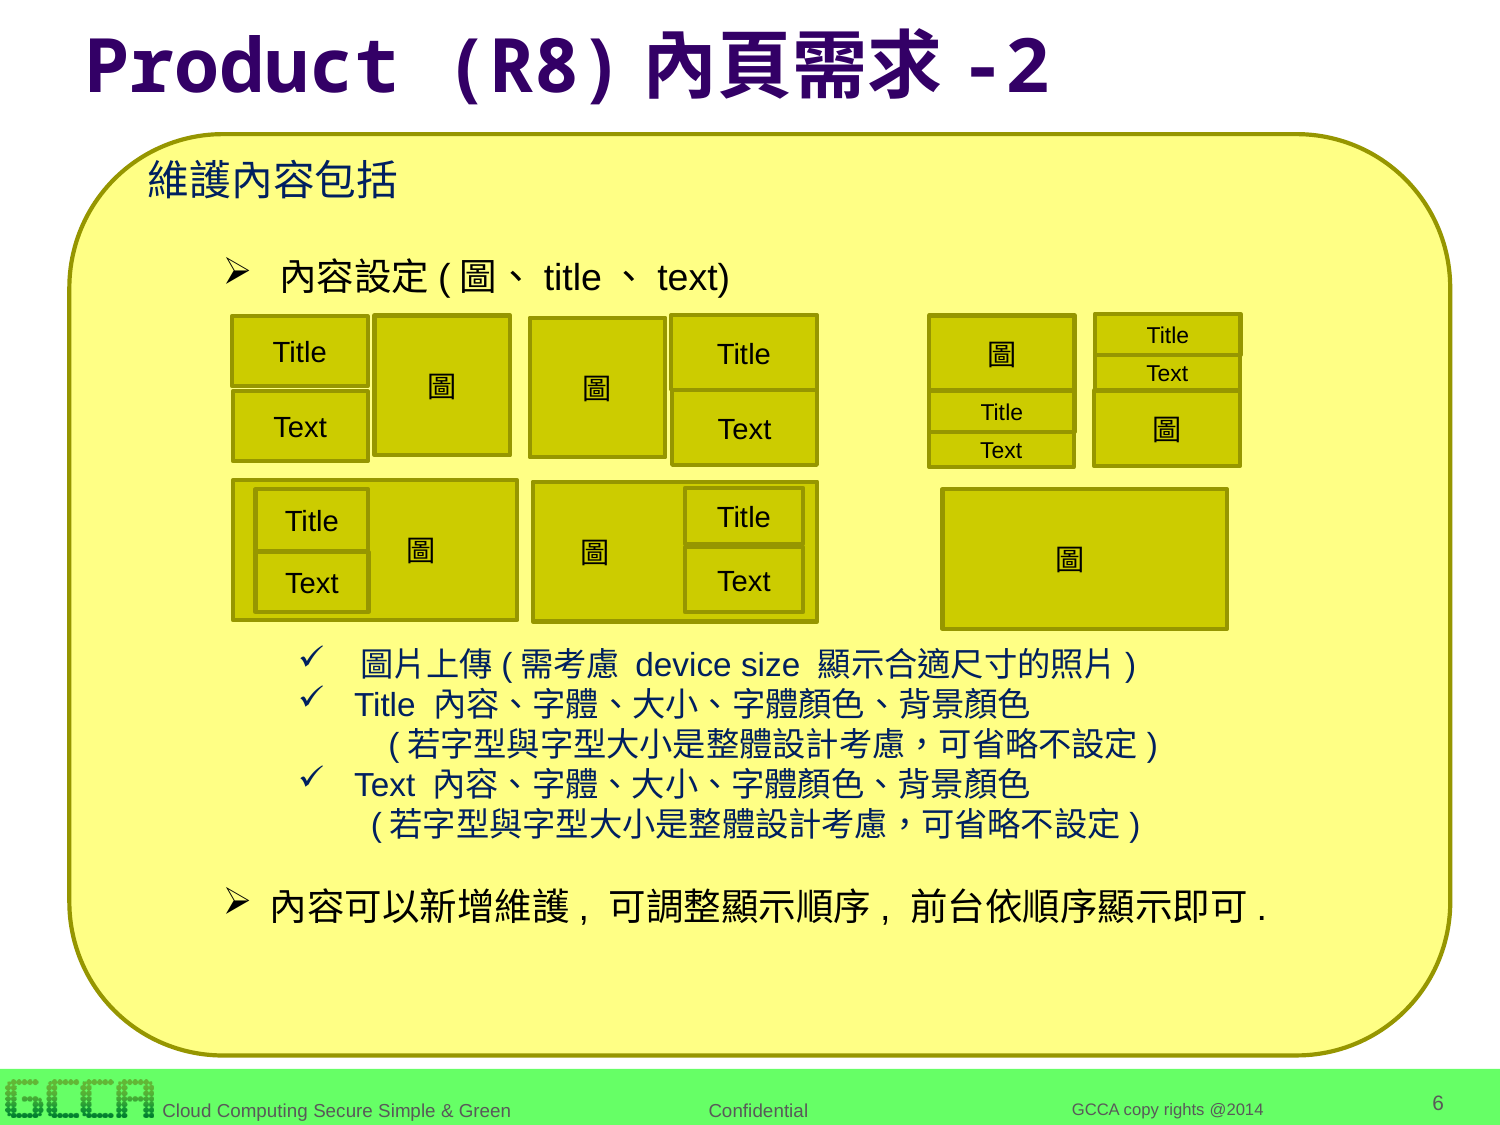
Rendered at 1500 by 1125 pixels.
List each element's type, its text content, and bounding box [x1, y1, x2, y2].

text_box 圖 [1092, 388, 1242, 468]
text_box Text [683, 545, 805, 614]
text_box [67, 160, 133, 1030]
text_box 圖 [940, 487, 1229, 631]
text_box 圖 [531, 480, 819, 624]
text_box Text [1093, 353, 1242, 392]
text_box Title [1093, 312, 1243, 357]
text_box 圖 [231, 478, 519, 622]
picture [5, 1079, 154, 1118]
text_box Product (R8)內頁需求-2 [69, 0, 1487, 116]
text_box Title [669, 313, 819, 391]
text_box Text [927, 430, 1076, 469]
text_box 維護內容包括 內容設定(圖、title、text) 圖片上傳(需考慮 device size 顯示合適尺寸的照片) Title 內容、字體、大小、字體顏色、背景顏色 (若字型與字型大小是整體設計考慮，可省略不設定) Text 內容、字體、大小、字體顏色、背景顏色 (若字型與字型大小是整體設計考慮，可省略不設定) 內容可以新增維護, 可調整顯示順序, 前台依順序顯示即可. [133, 95, 1451, 1086]
text_box Text [670, 388, 819, 467]
text_box 圖 [927, 313, 1077, 388]
text_box Title [253, 487, 370, 550]
text_box Title [927, 388, 1077, 434]
text_box Title [683, 486, 805, 545]
text_box Title [230, 314, 370, 388]
text_box Text [231, 389, 370, 463]
text_box 圖 [528, 316, 667, 459]
text_box 圖 [372, 313, 512, 457]
text_box Text [253, 550, 371, 614]
